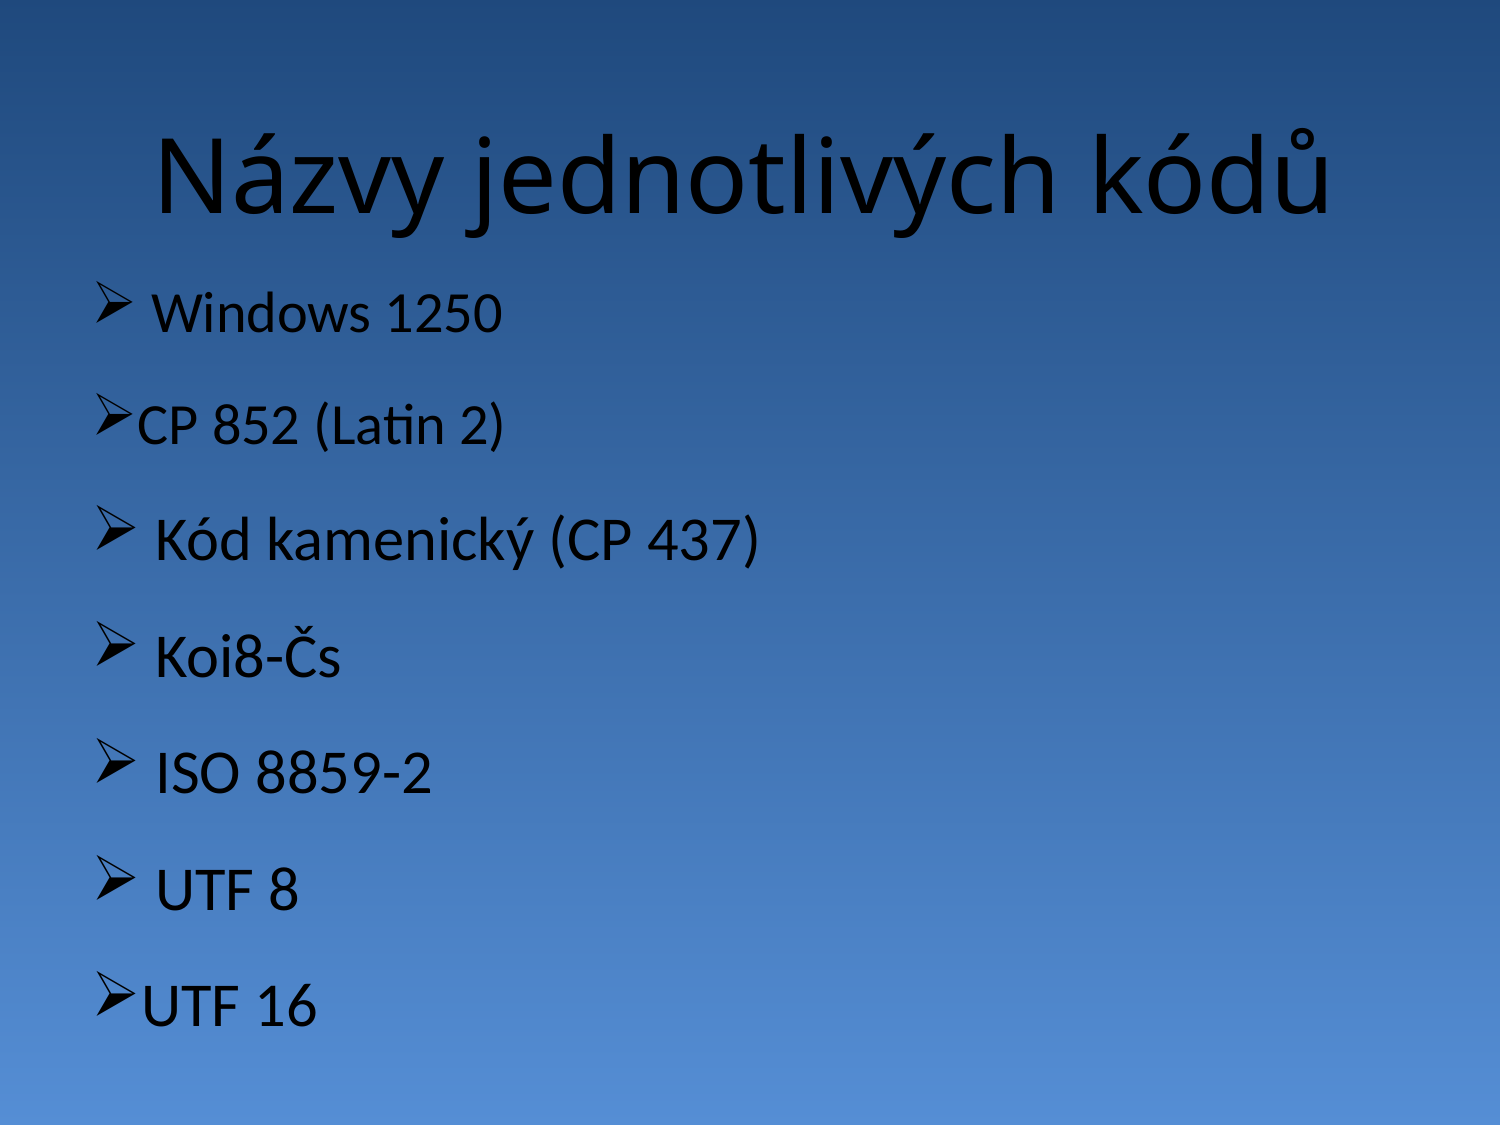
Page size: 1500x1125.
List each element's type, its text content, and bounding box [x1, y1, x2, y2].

text_box Názvy jednotlivých kódů [88, 101, 1400, 242]
text_box Windows 1250 CP 852 (Latin 2) Kód kamenický (CP 437) Koi8-Čs ISO 8859-2 UTF 8 UTF 16 [76, 267, 1424, 1125]
